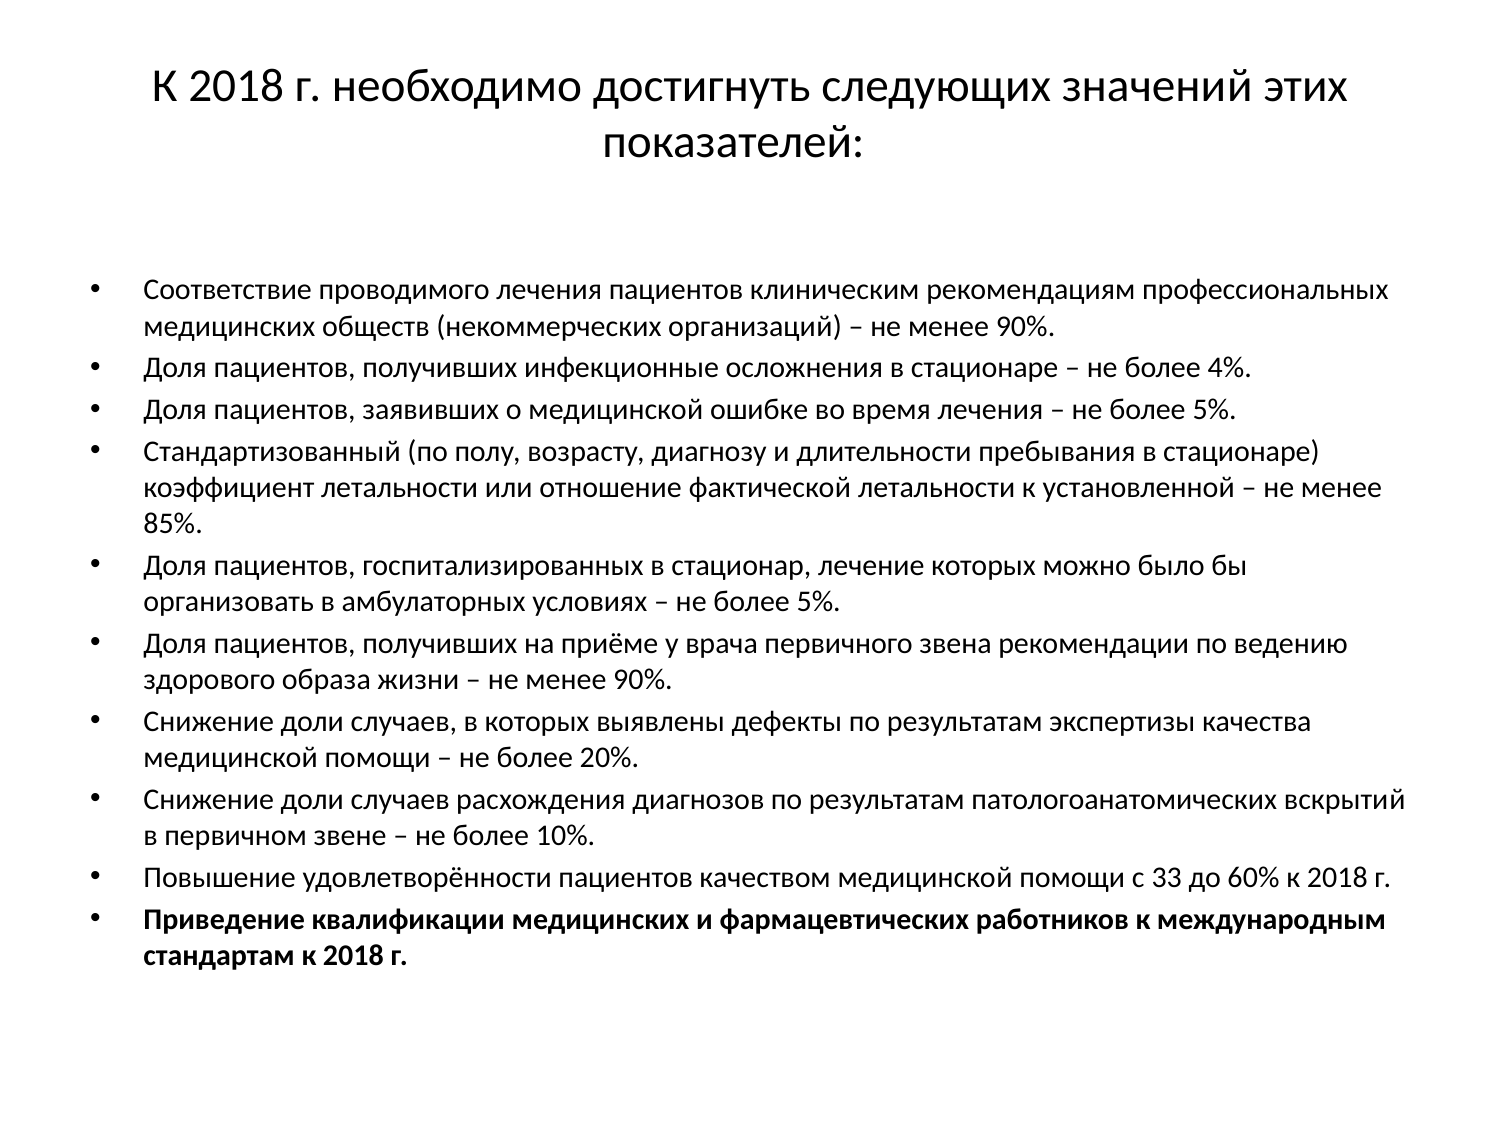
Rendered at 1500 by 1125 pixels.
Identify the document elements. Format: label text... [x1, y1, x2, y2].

title К 2018 г. необходимо достигнуть следующих значений этих показателей: [75, 45, 1425, 233]
list Соответствие проводимого лечения пациентов клиническим рекомендациям профессиональных медицинских обществ (некоммерческих организаций) – не менее 90%. Доля пациентов, получивших инфекционные осложнения в стационаре – не более 4%. Доля пациентов, заявивших о медицинской ошибке во время лечения – не более 5%. Стандартизованный (по полу, возрасту, диагнозу и длительности пребывания в стационаре) коэффициент летальности или отношение фактической летальности к установленной – не менее 85%. Доля пациентов, госпитализированных в стационар, лечение которых можно было бы организовать в амбулаторных условиях – не более 5%. Доля пациентов, получивших на приёме у врача первичного звена рекомендации по ведению здорового образа жизни – не менее 90%. Снижение доли случаев, в которых выявлены дефекты по результатам экспертизы качества медицинской помощи – не более 20%. Снижение доли случаев расхождения диагнозов по результатам патологоанатомических вскрытий в первичном звене – не более 10%. Повышение удовлетворённости пациентов качеством медицинской помощи с 33 до 60% к 2018 г. Приведение квалификации медицинских и фармацевтических работников к международным стандартам к 2018 г. [75, 262, 1425, 1005]
